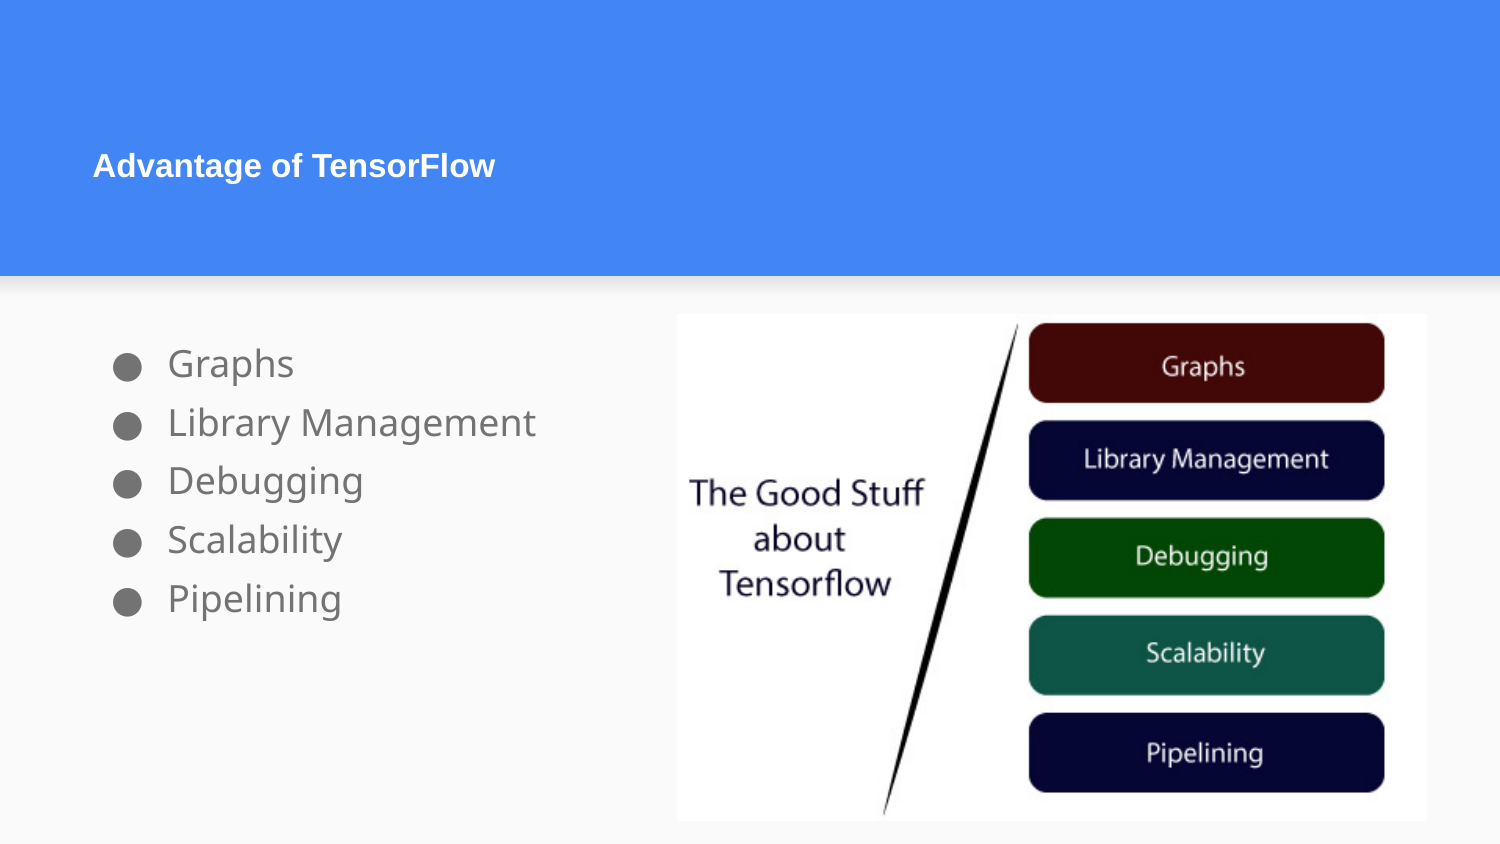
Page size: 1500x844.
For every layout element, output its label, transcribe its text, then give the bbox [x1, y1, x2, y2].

list Graphs Library Management Debugging Scalability Pipelining [77, 314, 676, 760]
title Advantage of TensorFlow [77, 121, 1427, 200]
picture [677, 314, 1427, 822]
